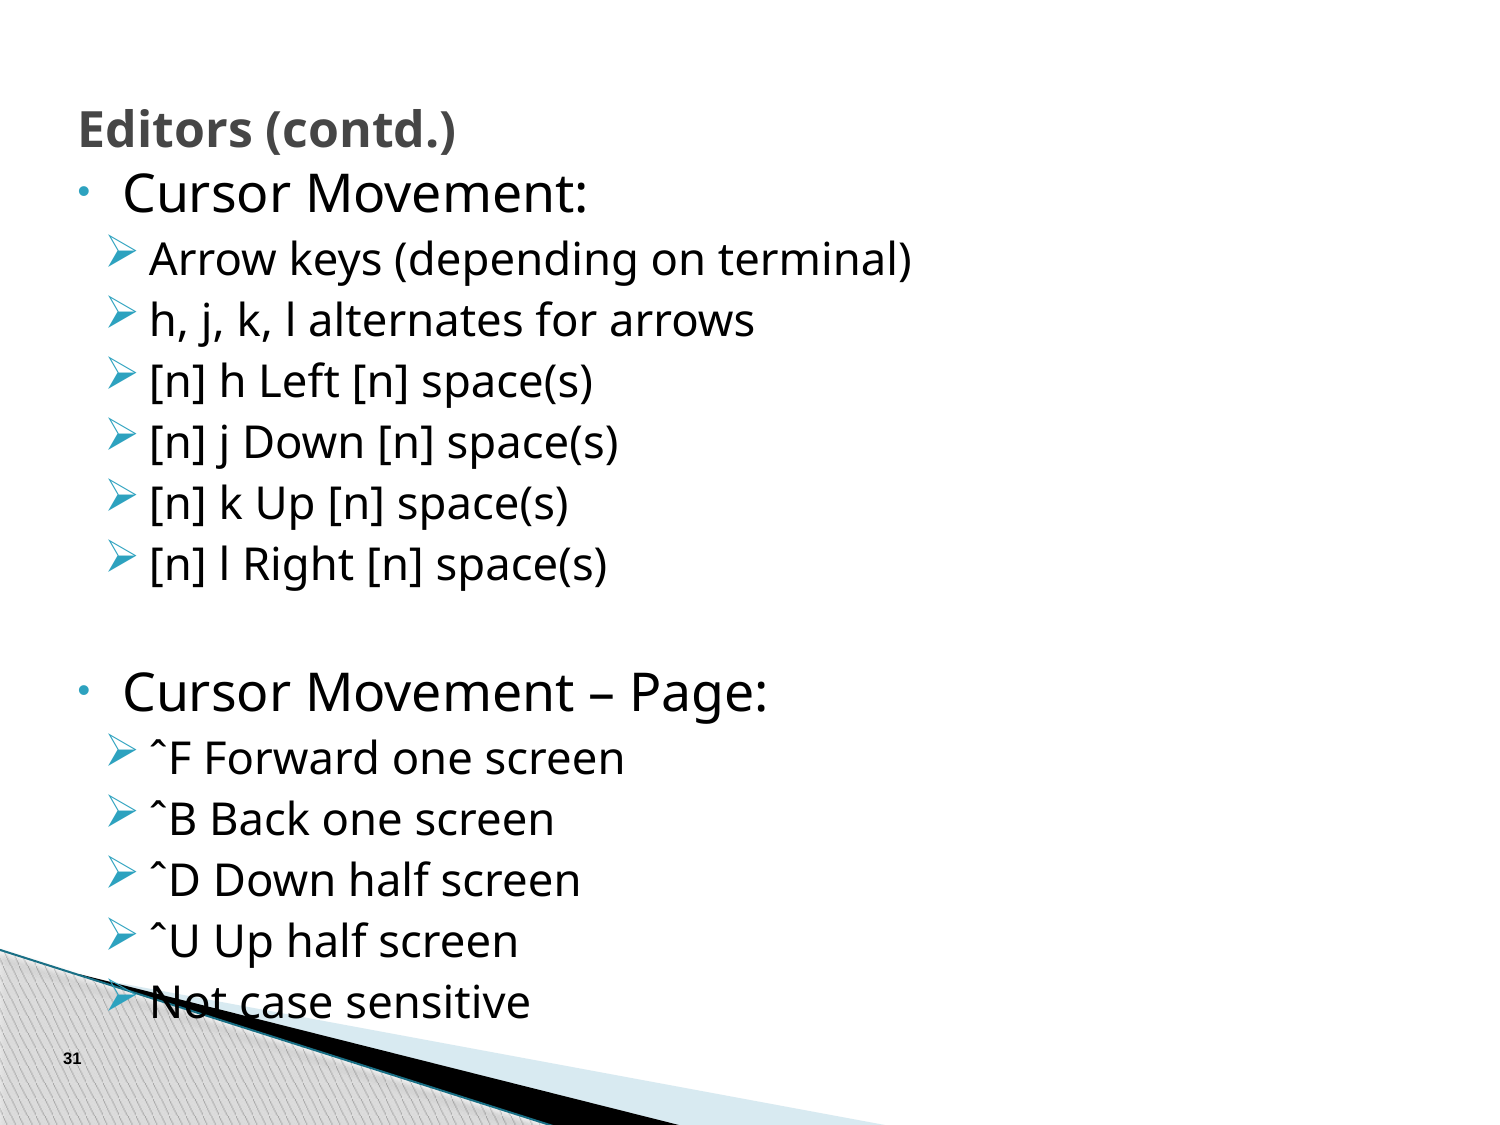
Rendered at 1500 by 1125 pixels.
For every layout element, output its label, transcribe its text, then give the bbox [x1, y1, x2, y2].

slide_number 31 [63, 1047, 101, 1068]
title Editors (contd.) [63, 60, 1444, 151]
list Cursor Movement: Arrow keys (depending on terminal) h, j, k, l alternates for arrows [n] h Left [n] space(s) [n] j Down [n] space(s) [n] k Up [n] space(s) [n] l Right [n] space(s) Cursor Movement – Page: ˆF Forward one screen ˆB Back one screen ˆD Down half screen ˆU Up half screen Not case sensitive [63, 151, 1444, 1041]
